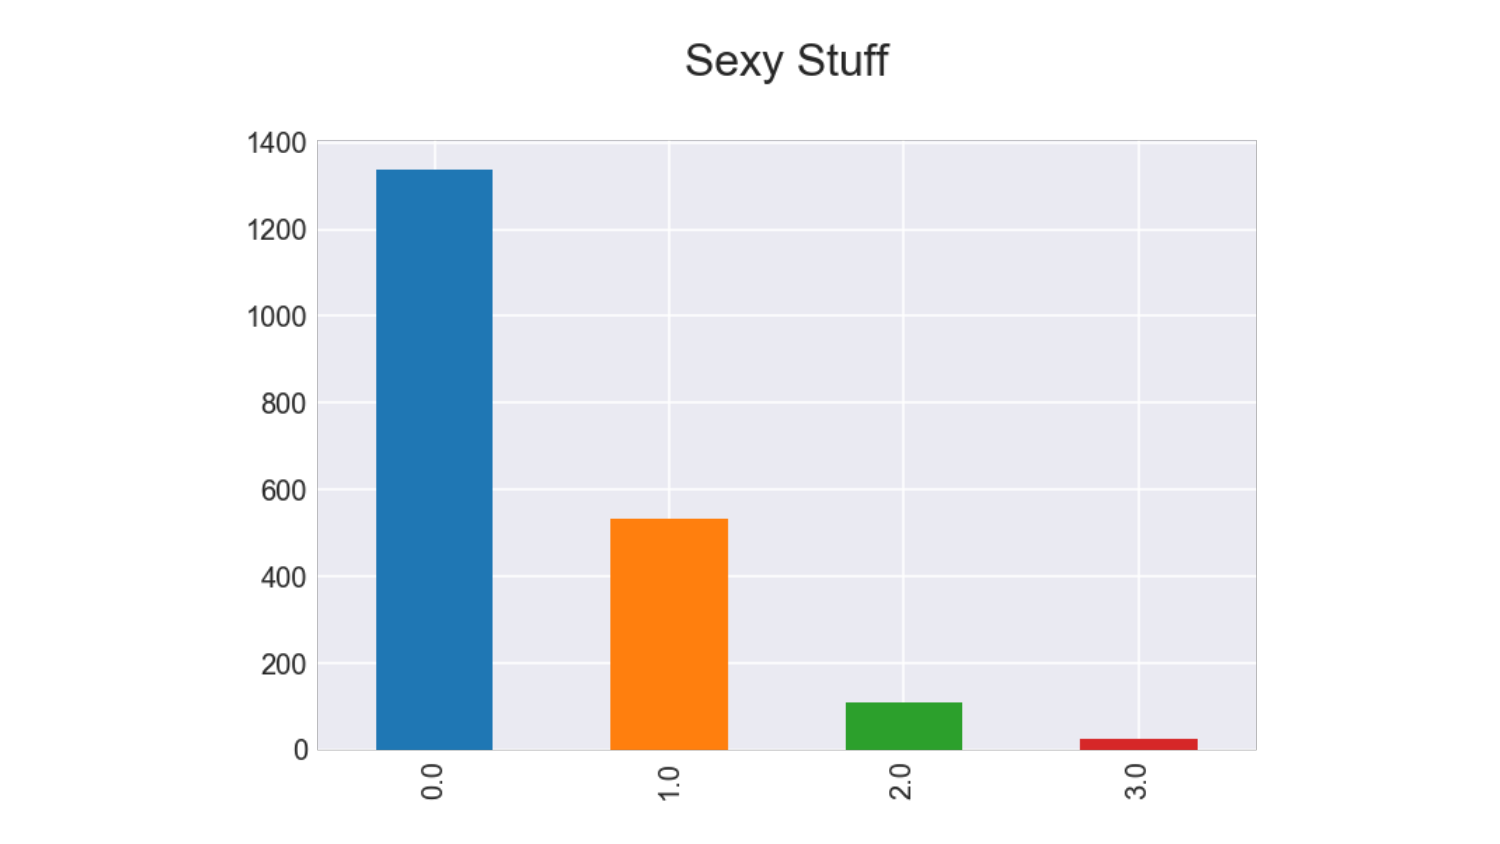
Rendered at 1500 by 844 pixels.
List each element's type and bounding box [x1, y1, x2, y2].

picture [225, 24, 1275, 819]
